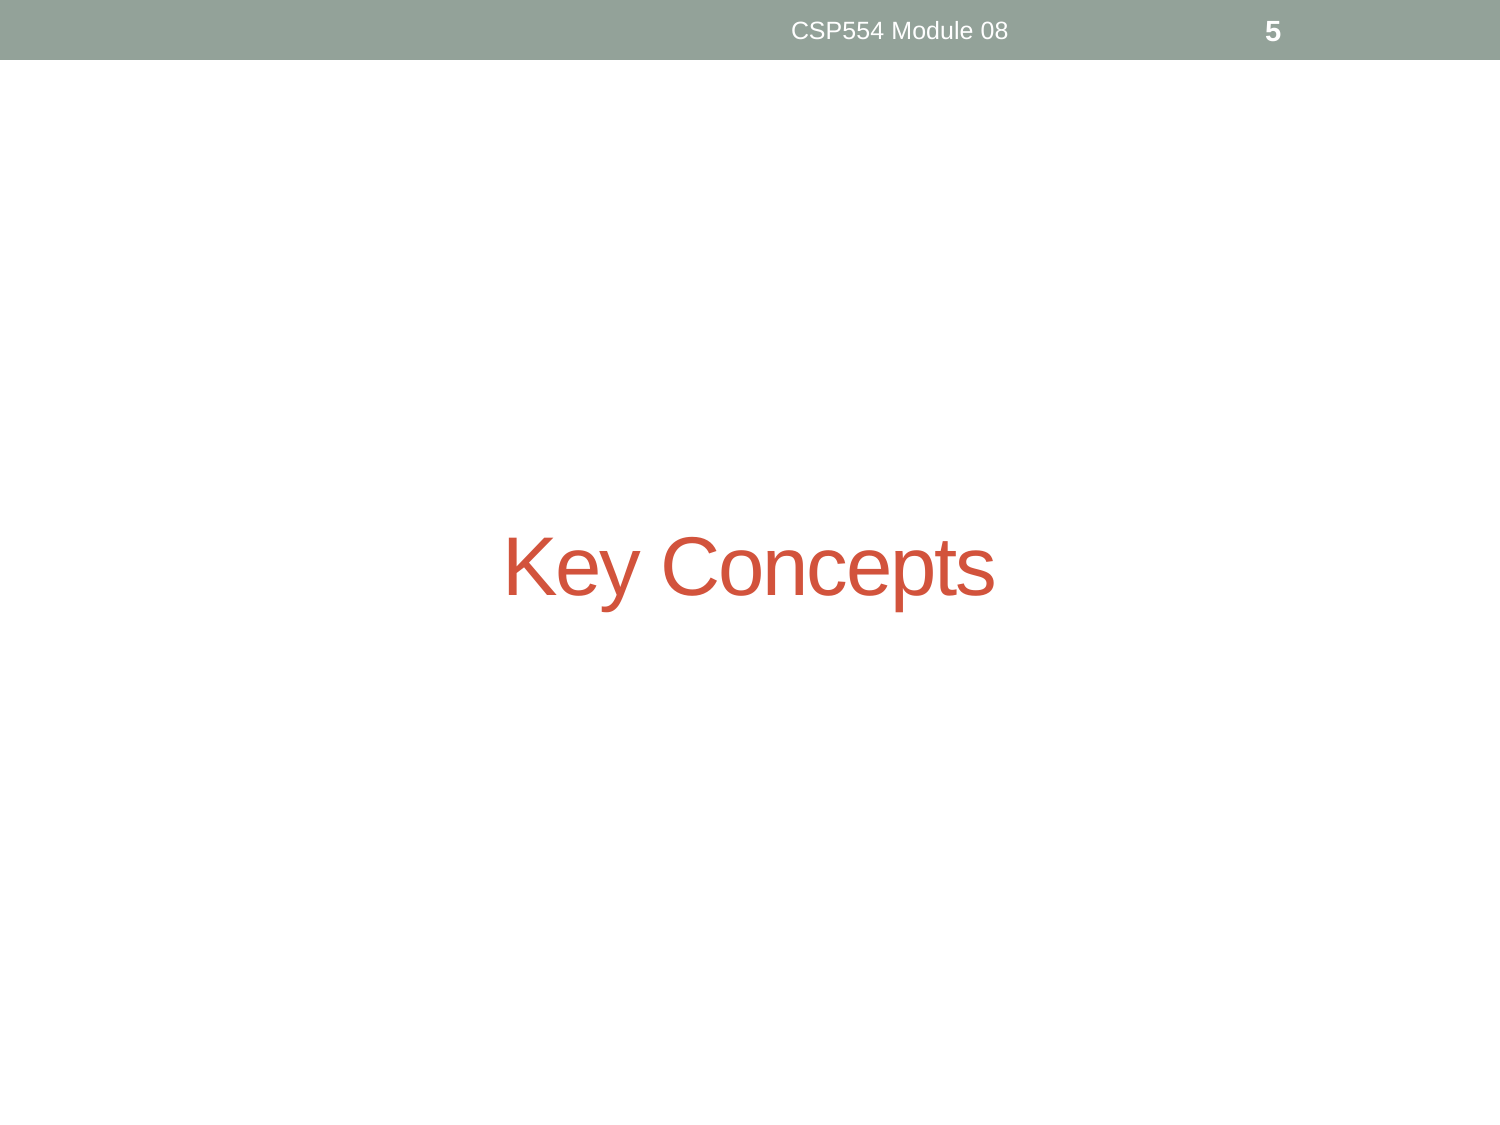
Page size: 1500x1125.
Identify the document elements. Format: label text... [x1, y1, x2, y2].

slide_number 5 [1250, 3, 1425, 57]
title Key Concepts [75, 481, 1425, 644]
footer CSP554 Module 08 [562, 3, 1238, 57]
